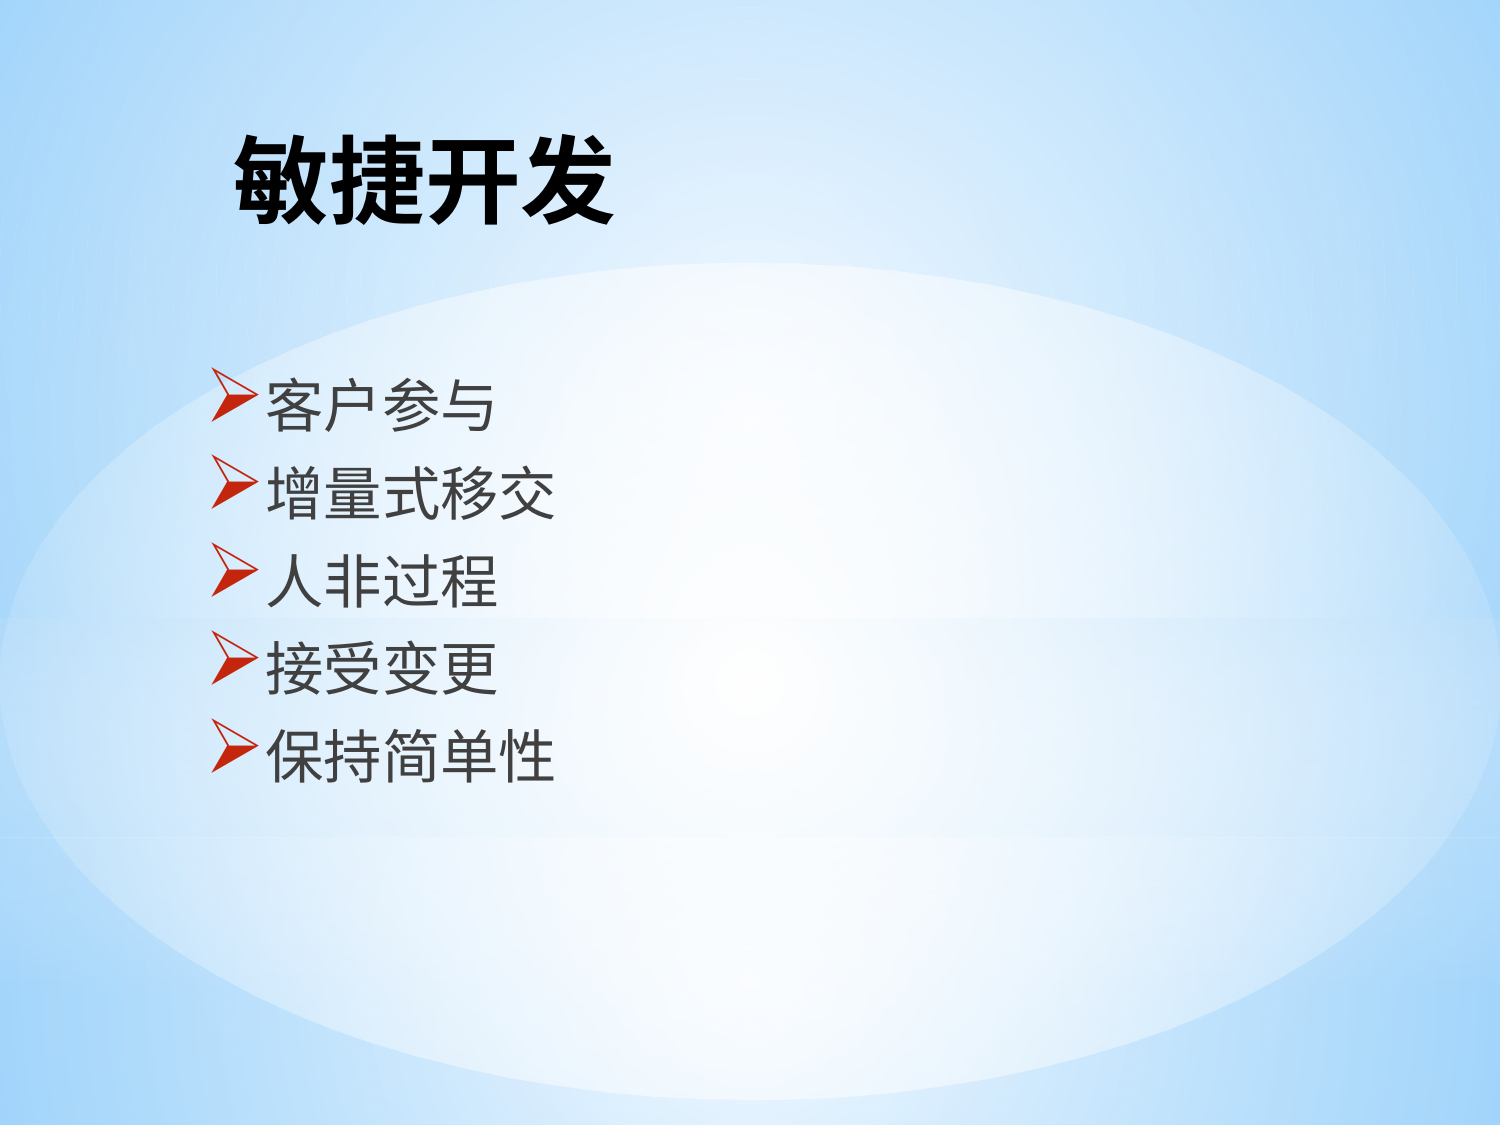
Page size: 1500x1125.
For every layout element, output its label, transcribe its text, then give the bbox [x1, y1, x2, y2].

title 敏捷开发 [218, 113, 1287, 302]
list 客户参与 增量式移交 人非过程 接受变更 保持简单性 [183, 361, 1233, 932]
